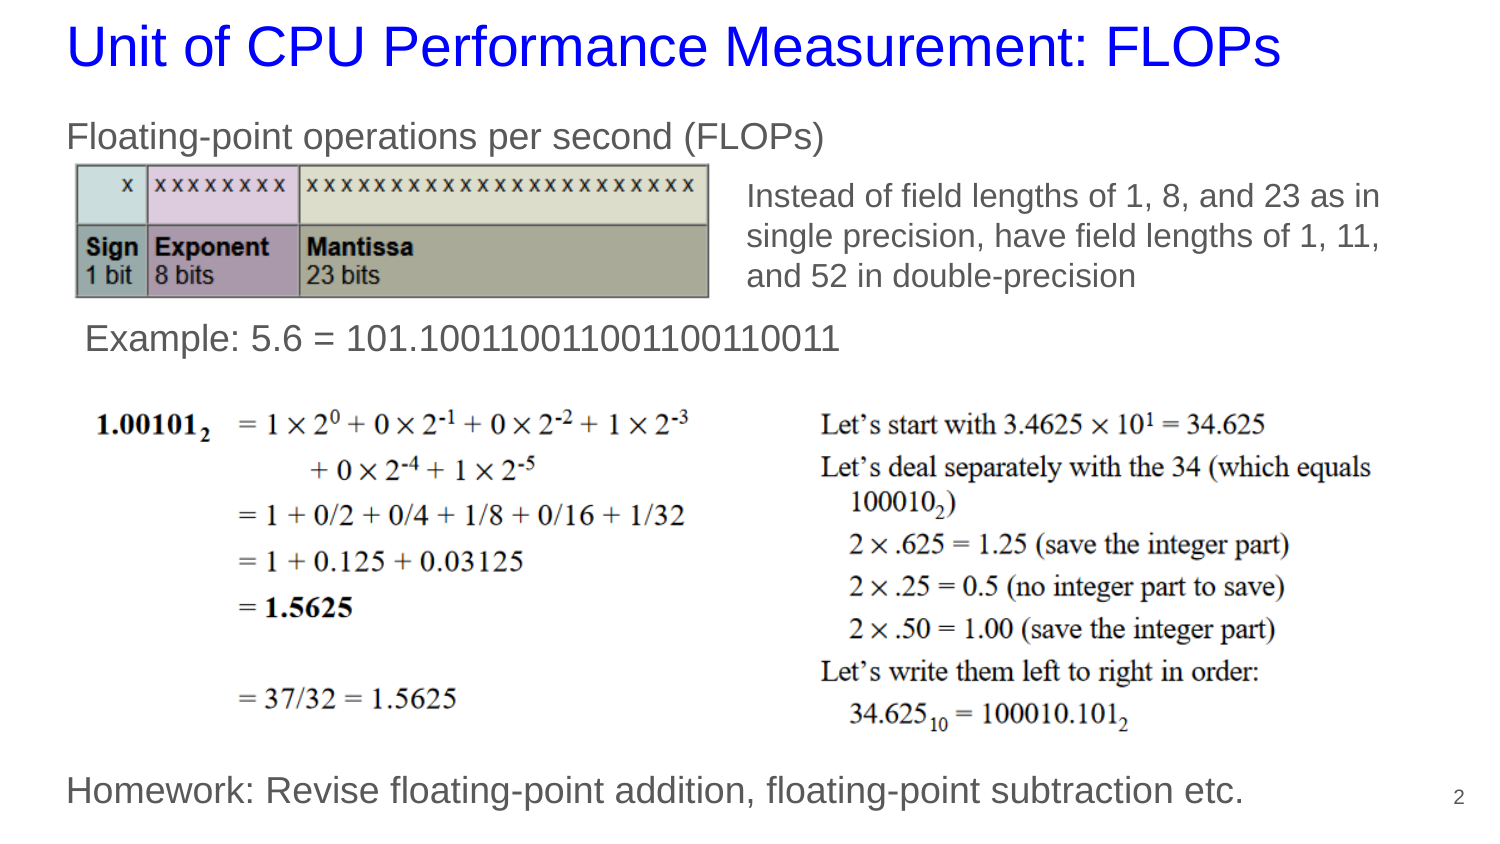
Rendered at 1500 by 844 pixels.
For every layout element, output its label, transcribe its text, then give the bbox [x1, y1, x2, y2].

slide_number ‹#› [1389, 764, 1480, 830]
text_box Homework: Revise floating-point addition, floating-point subtraction etc. [50, 750, 1309, 816]
title Unit of CPU Performance Measurement: FLOPs [51, 0, 1449, 93]
text_box Example: 5.6 = 101.100110011001100110011 [69, 298, 1389, 422]
picture [81, 387, 699, 722]
list Floating-point operations per second (FLOPs) [51, 93, 1449, 800]
picture [69, 158, 711, 303]
text_box Instead of field lengths of 1, 8, and 23 as in single precision, have field lengths of 1, 11, and 52 in double-precision [731, 159, 1425, 342]
picture [808, 396, 1408, 754]
